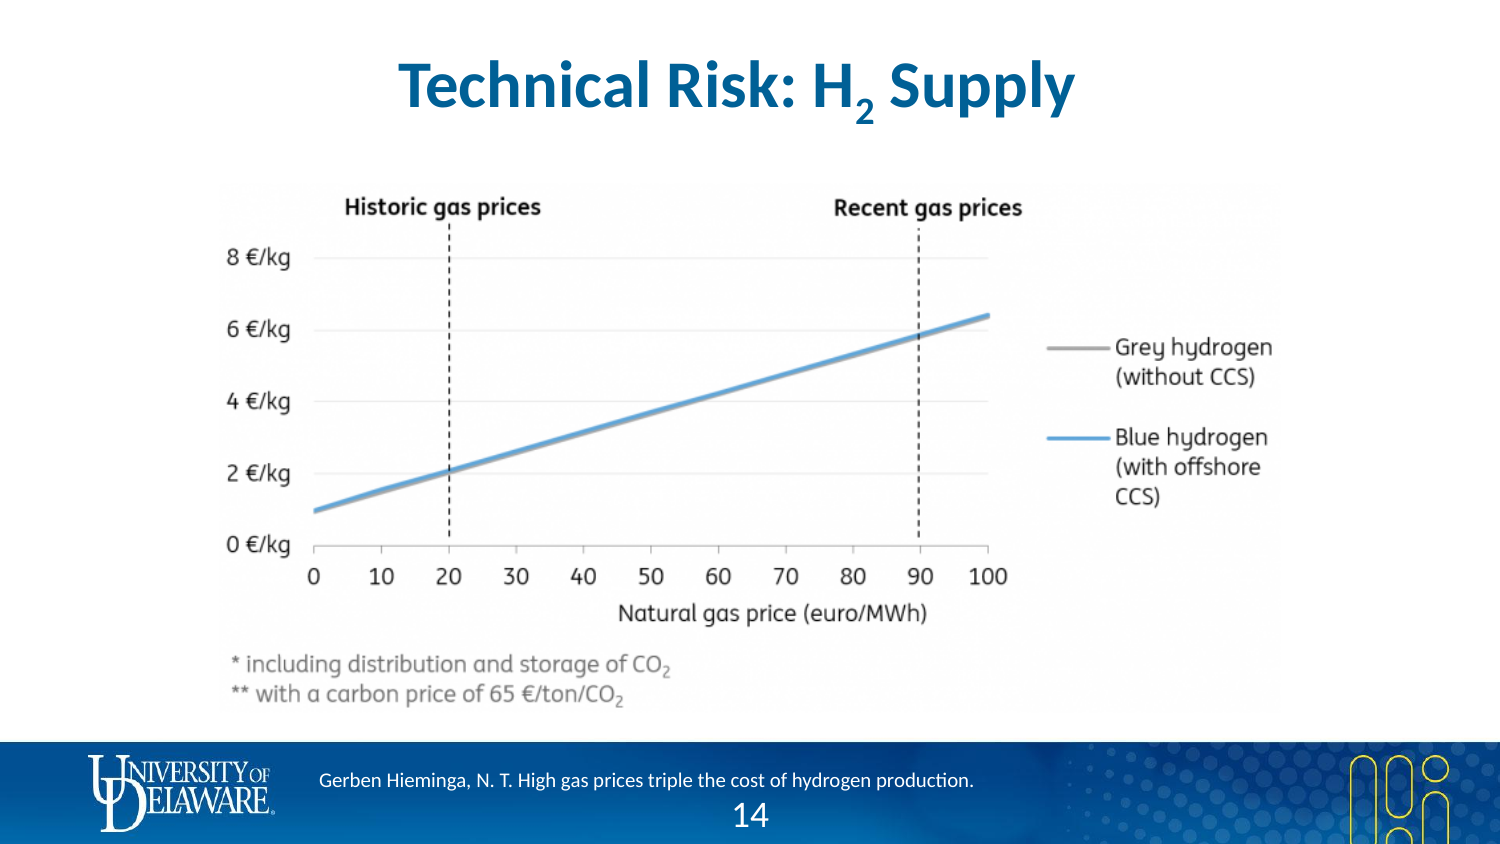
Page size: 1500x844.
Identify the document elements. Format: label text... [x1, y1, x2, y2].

text_box Gerben Hieminga, N. T. High gas prices triple the cost of hydrogen production. [304, 748, 1377, 807]
slide_number ‹#› [575, 782, 925, 828]
title Technical Risk: H2 Supply [62, 25, 1413, 148]
picture [0, 0, 1500, 844]
